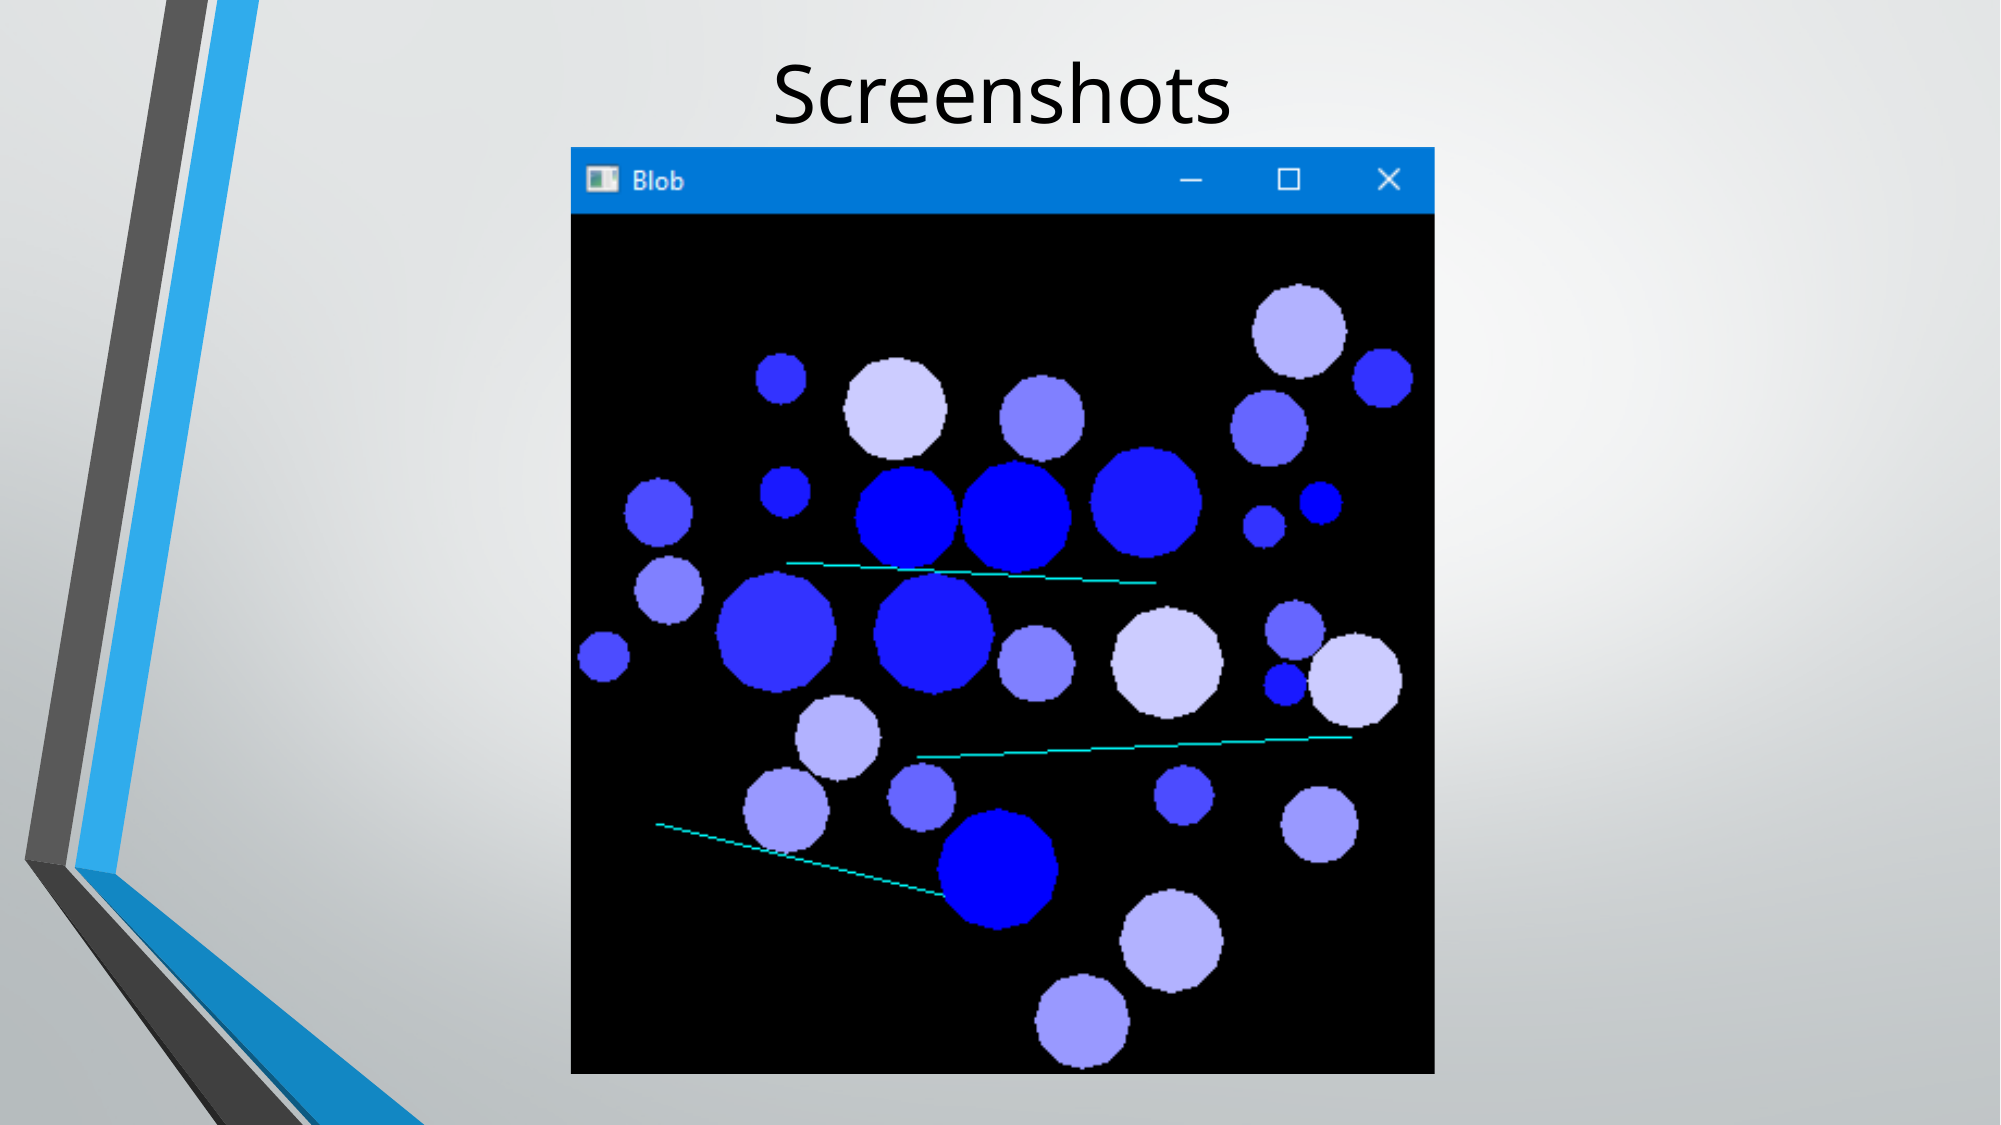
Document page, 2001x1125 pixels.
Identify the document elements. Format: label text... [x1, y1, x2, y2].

picture [570, 147, 1435, 1074]
title Screenshots [181, 35, 1825, 148]
